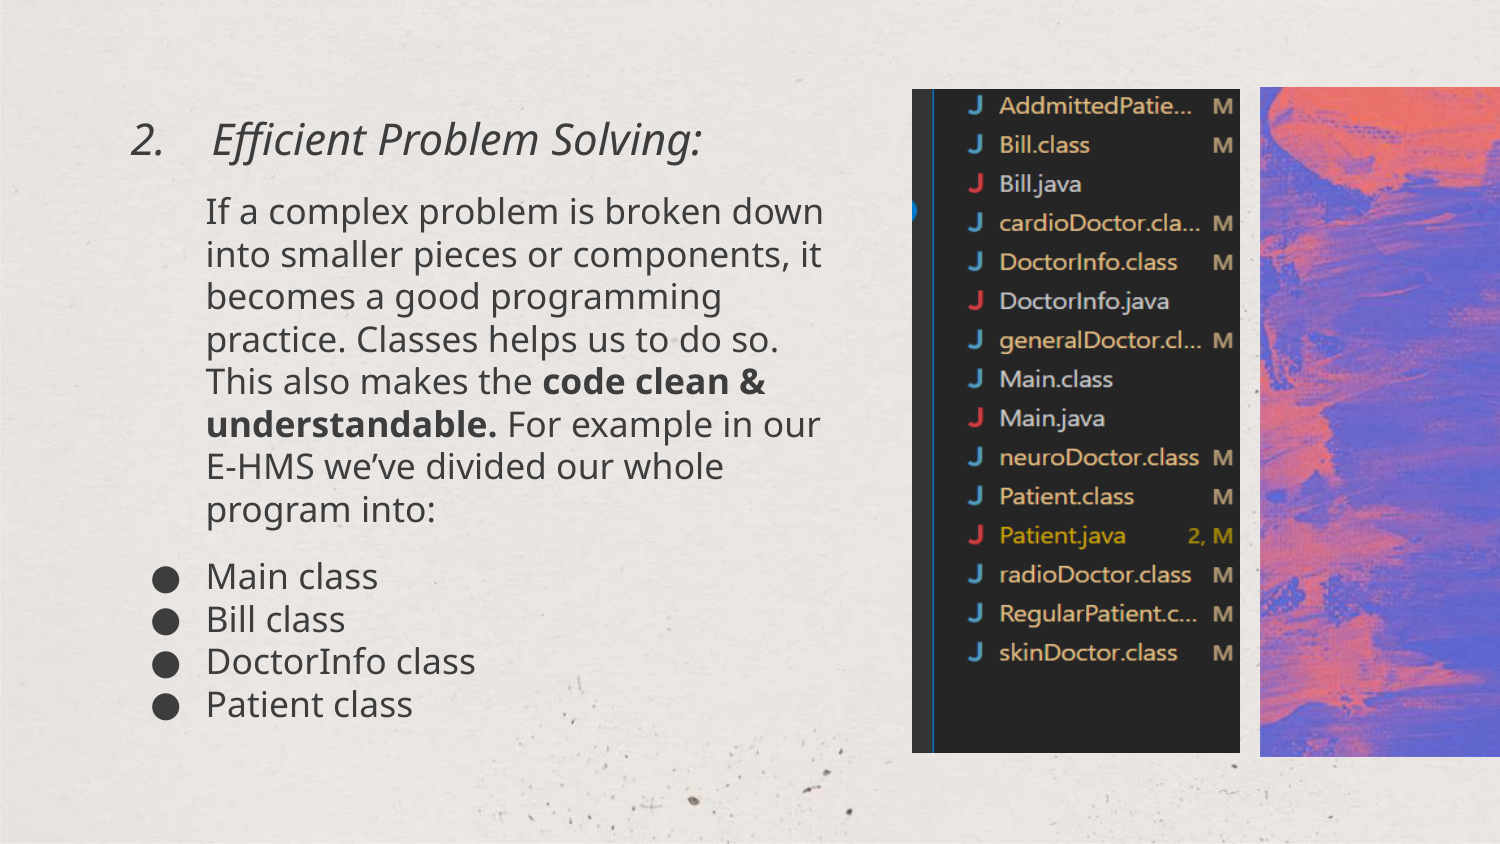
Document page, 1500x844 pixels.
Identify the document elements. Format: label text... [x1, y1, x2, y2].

picture [0, 0, 1500, 844]
list 2. Efficient Problem Solving: If a complex problem is broken down into smaller pieces or components, it becomes a good programming practice. Classes helps us to do so. This also makes the code clean & understandable. For example in our E-HMS we’ve divided our whole program into: Main class Bill class DoctorInfo class Patient class [115, 96, 857, 416]
